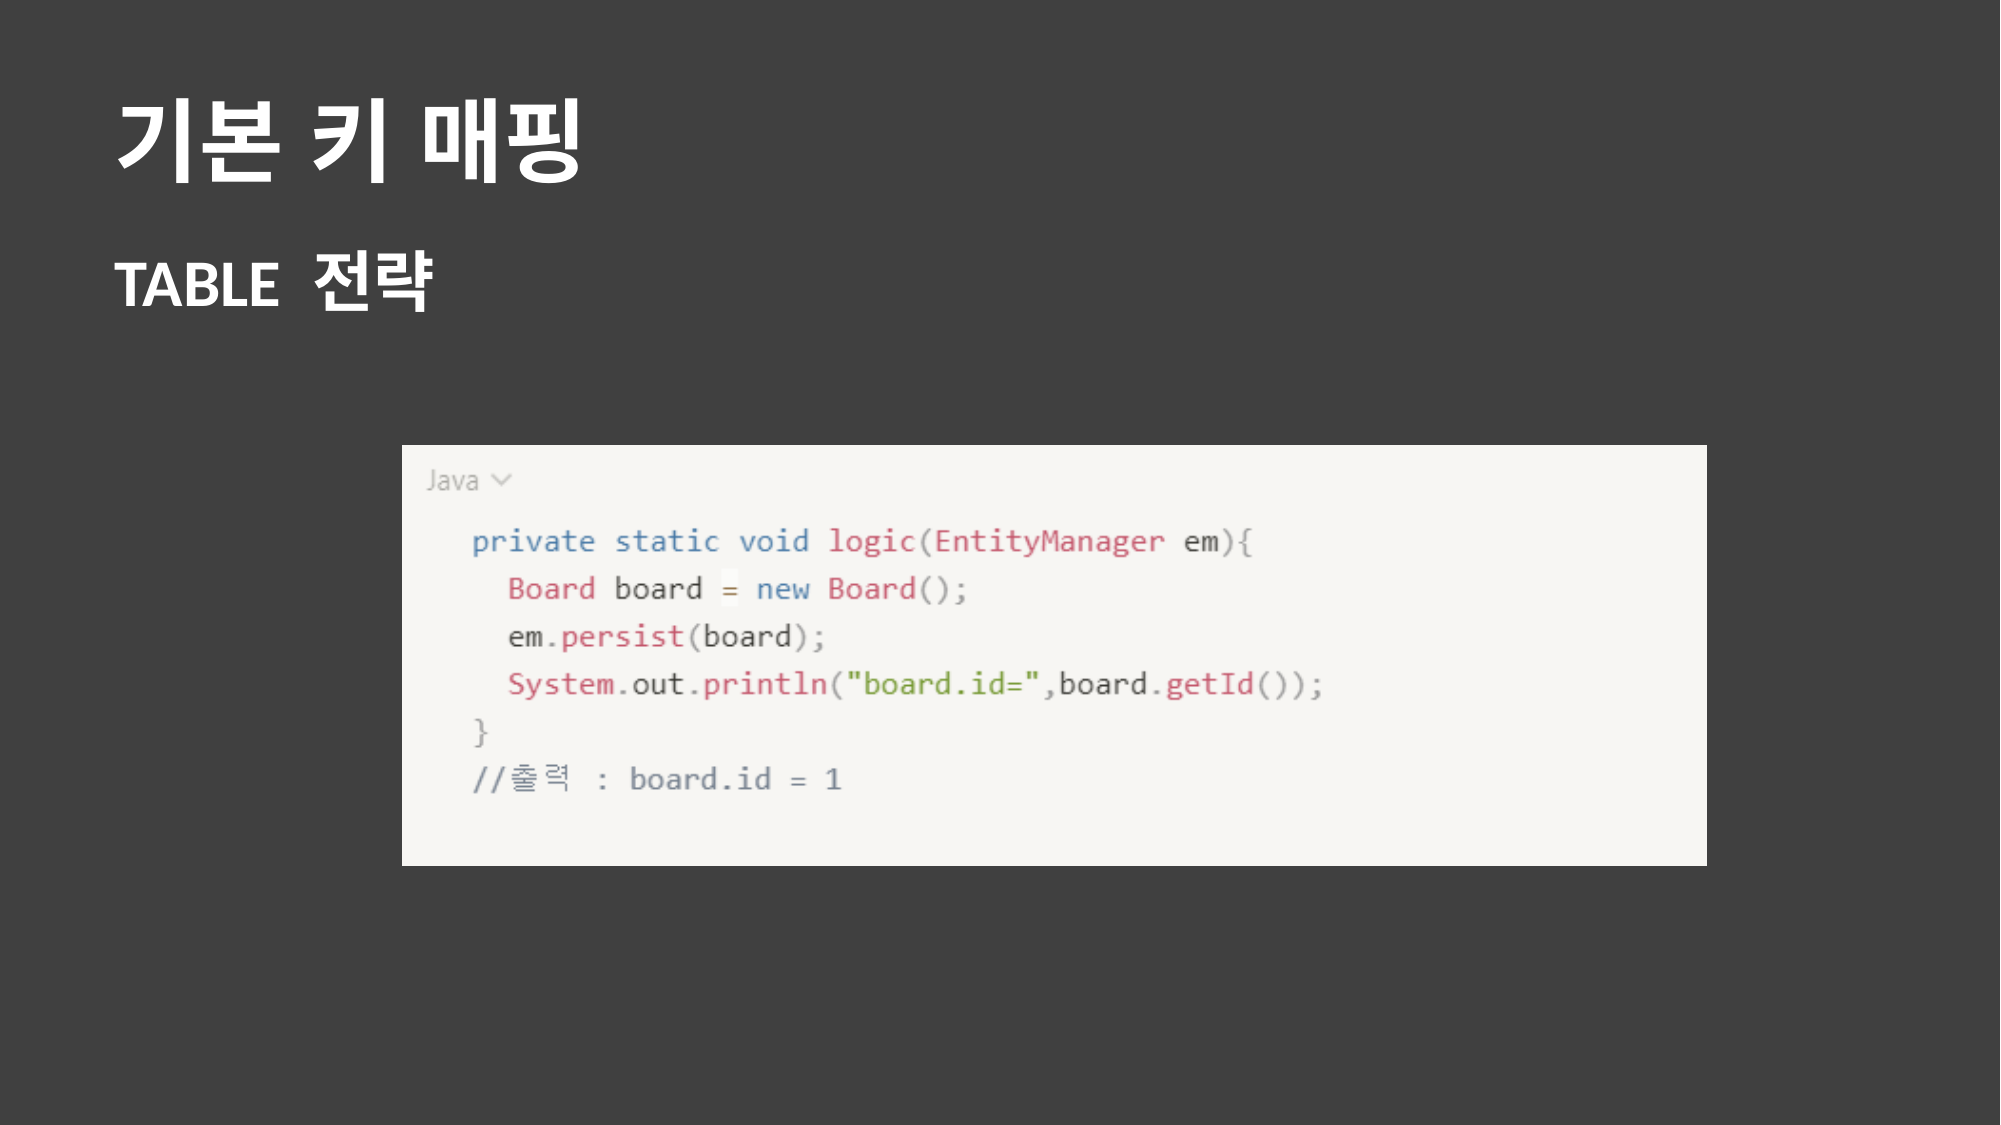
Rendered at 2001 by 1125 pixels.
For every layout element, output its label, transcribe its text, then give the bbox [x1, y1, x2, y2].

title 기본 키 매핑 [99, 45, 1900, 232]
list TABLE 전략 [99, 232, 1900, 369]
picture [401, 445, 1707, 867]
